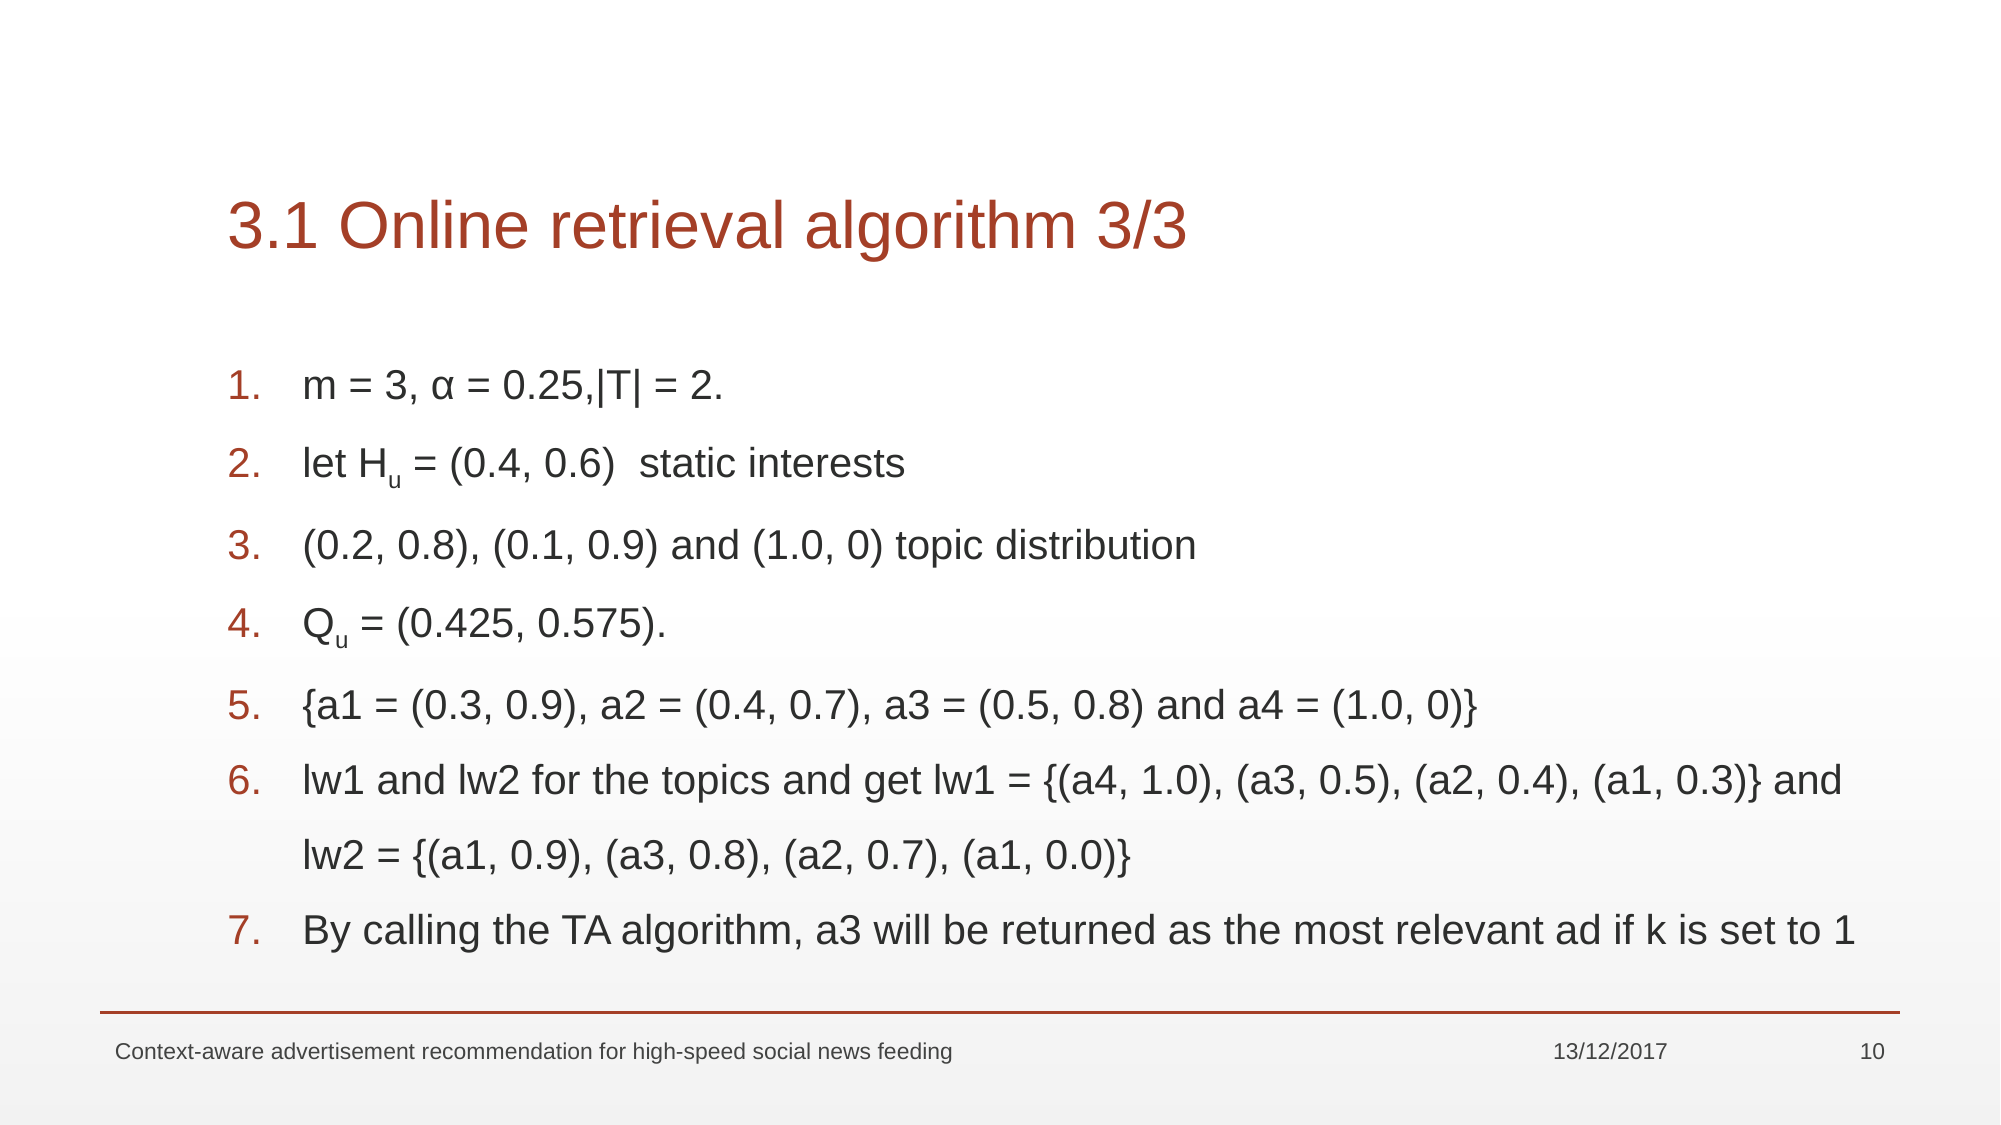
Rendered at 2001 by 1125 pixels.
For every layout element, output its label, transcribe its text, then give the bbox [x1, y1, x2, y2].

list m = 3, α = 0.25,|T| = 2. let Hu = (0.4, 0.6) static interests (0.2, 0.8), (0.1, 0.9) and (1.0, 0) topic distribution Qu = (0.425, 0.575). {a1 = (0.3, 0.9), a2 = (0.4, 0.7), a3 = (0.5, 0.8) and a4 = (1.0, 0)} lw1 and lw2 for the topics and get lw1 = {(a4, 1.0), (a3, 0.5), (a2, 0.4), (a1, 0.3)} and lw2 = {(a1, 0.9), (a3, 0.8), (a2, 0.7), (a1, 0.0)} By calling the TA algorithm, a3 will be returned as the most relevant ad if k is set to 1 [212, 324, 1901, 950]
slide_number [1524, 1031, 1684, 1069]
title 3.1 Online retrieval algorithm 3/3 [212, 82, 1788, 271]
slide_number 10 [1749, 1031, 1901, 1069]
footer Context-aware advertisement recommendation for high-speed social news feeding [99, 1031, 1106, 1069]
